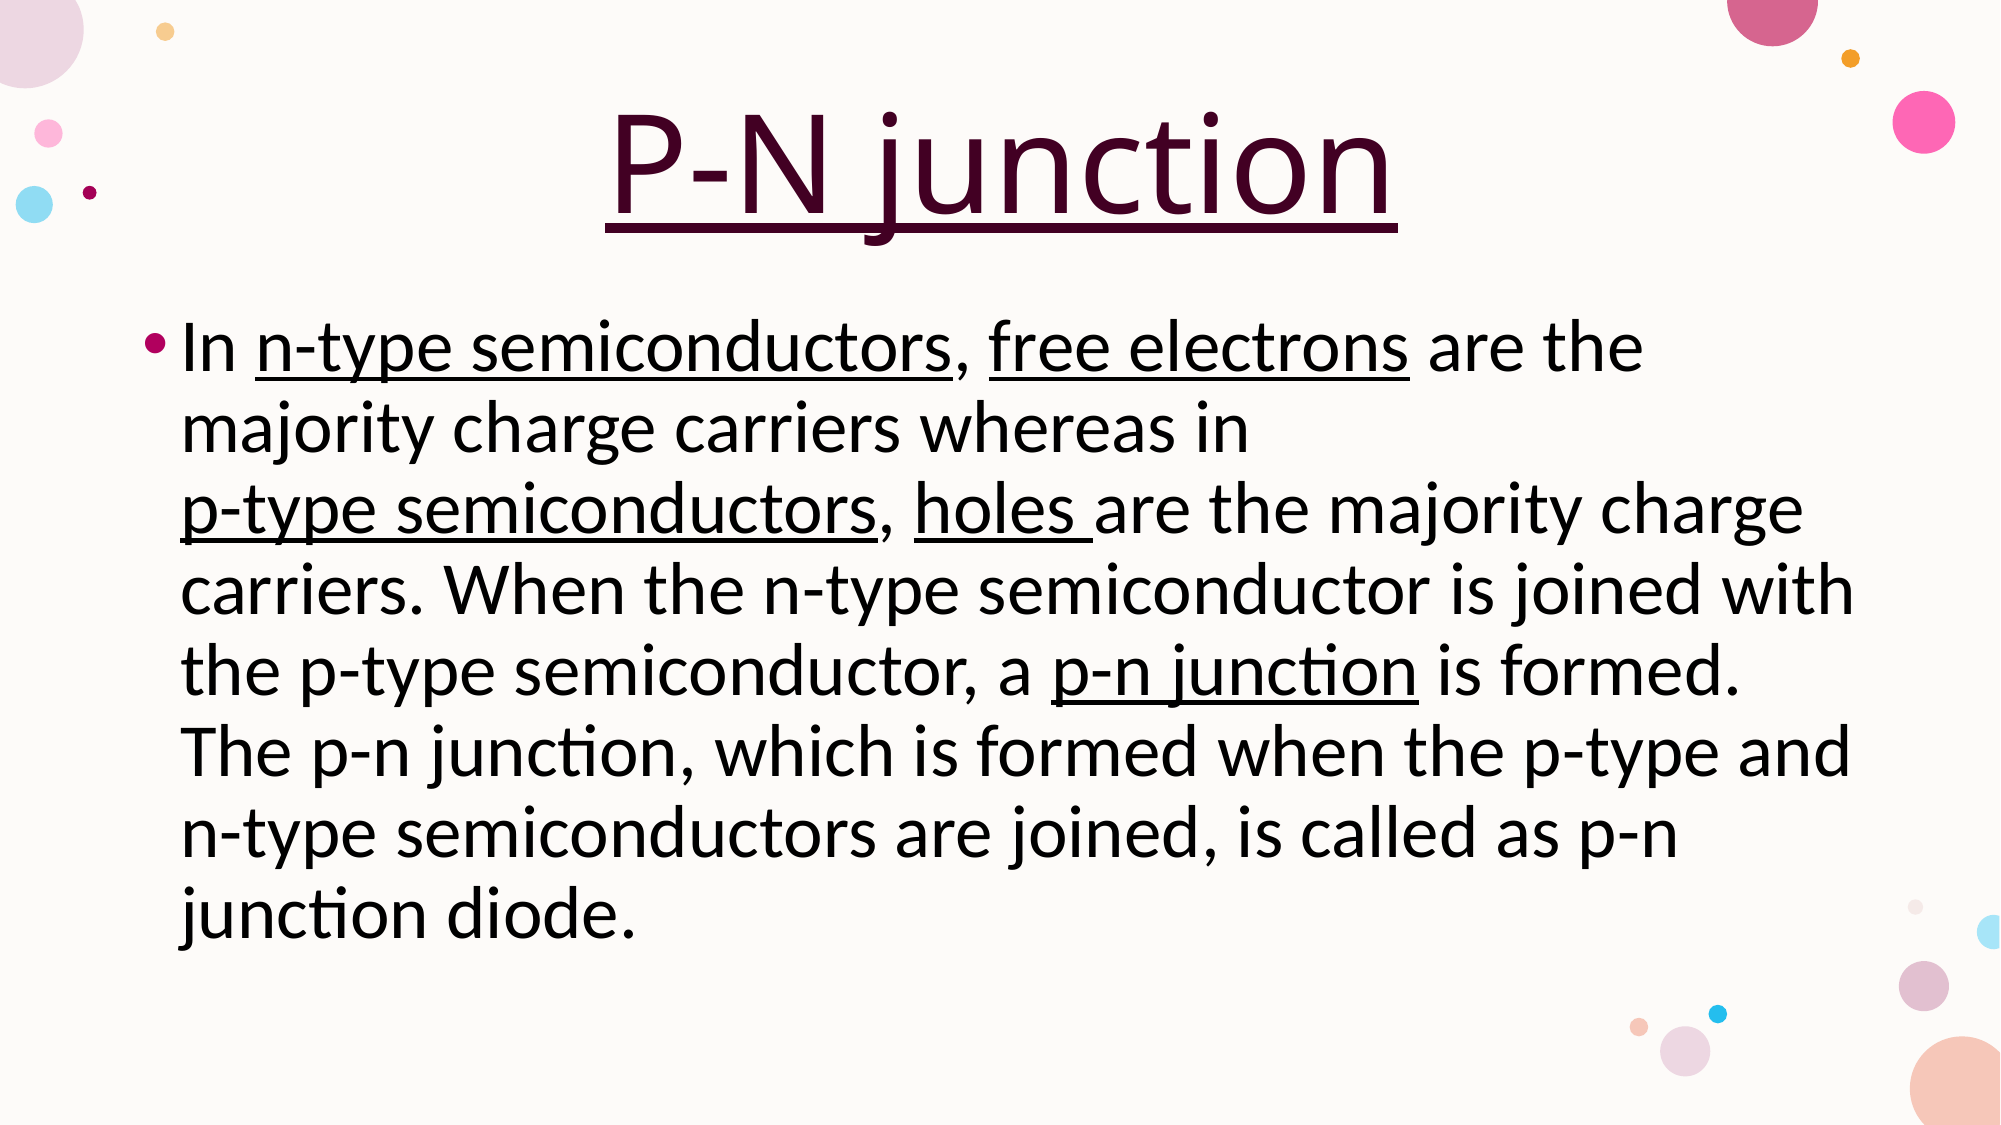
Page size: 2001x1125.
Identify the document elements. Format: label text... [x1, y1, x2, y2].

title P-N junction [127, 59, 1877, 278]
list In n-type semiconductors, free electrons are the majority charge carriers whereas in p-type semiconductors, holes are the majority charge carriers. When the n-type semiconductor is joined with the p-type semiconductor, a p-n junction is formed. The p-n junction, which is formed when the p-type and n-type semiconductors are joined, is called as p-n junction diode. [127, 299, 1877, 1014]
